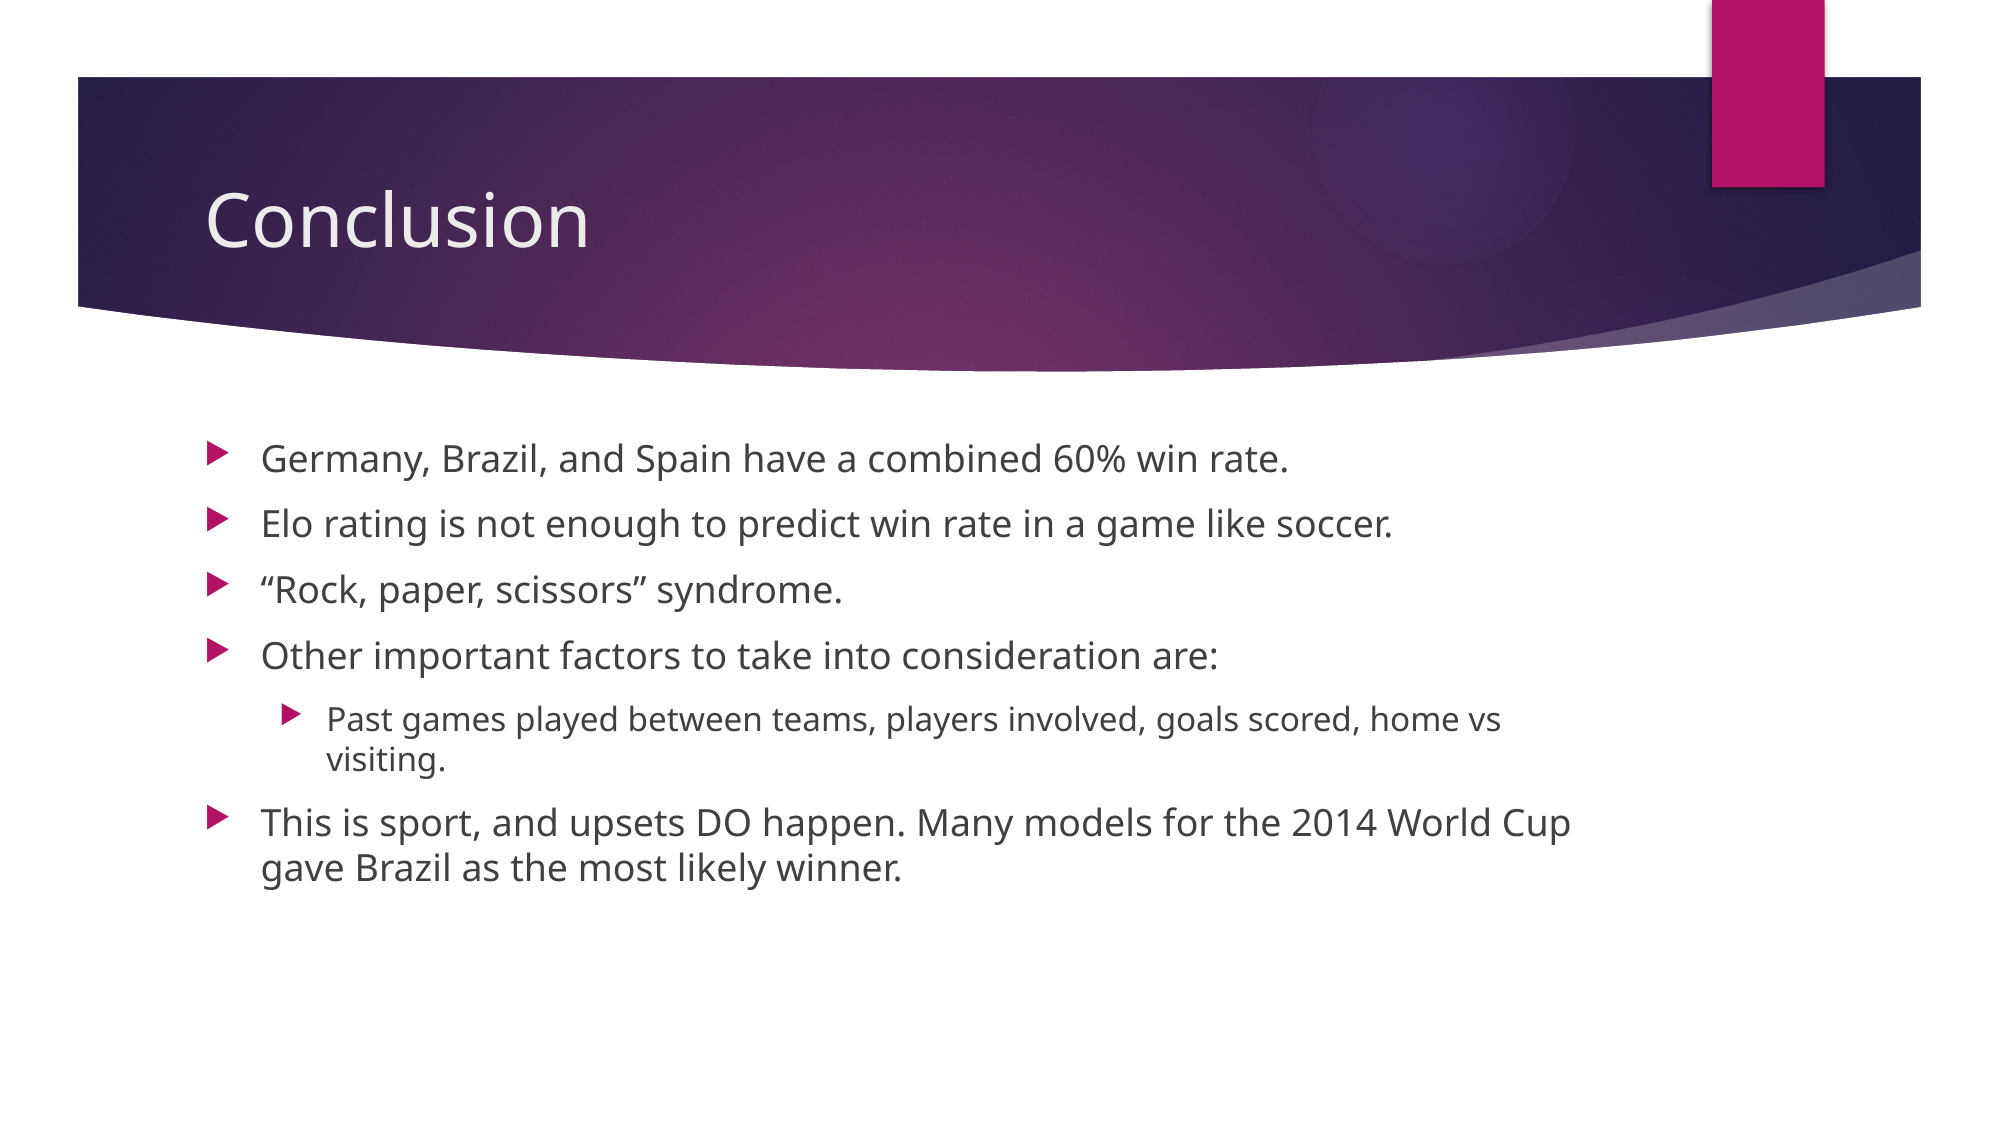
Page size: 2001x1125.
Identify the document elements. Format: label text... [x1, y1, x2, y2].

list Germany, Brazil, and Spain have a combined 60% win rate. Elo rating is not enough to predict win rate in a game like soccer. “Rock, paper, scissors” syndrome. Other important factors to take into consideration are: Past games played between teams, players involved, goals scored, home vs visiting. This is sport, and upsets DO happen. Many models for the 2014 World Cup gave Brazil as the most likely winner. [189, 427, 1638, 988]
title Conclusion [189, 159, 1627, 276]
